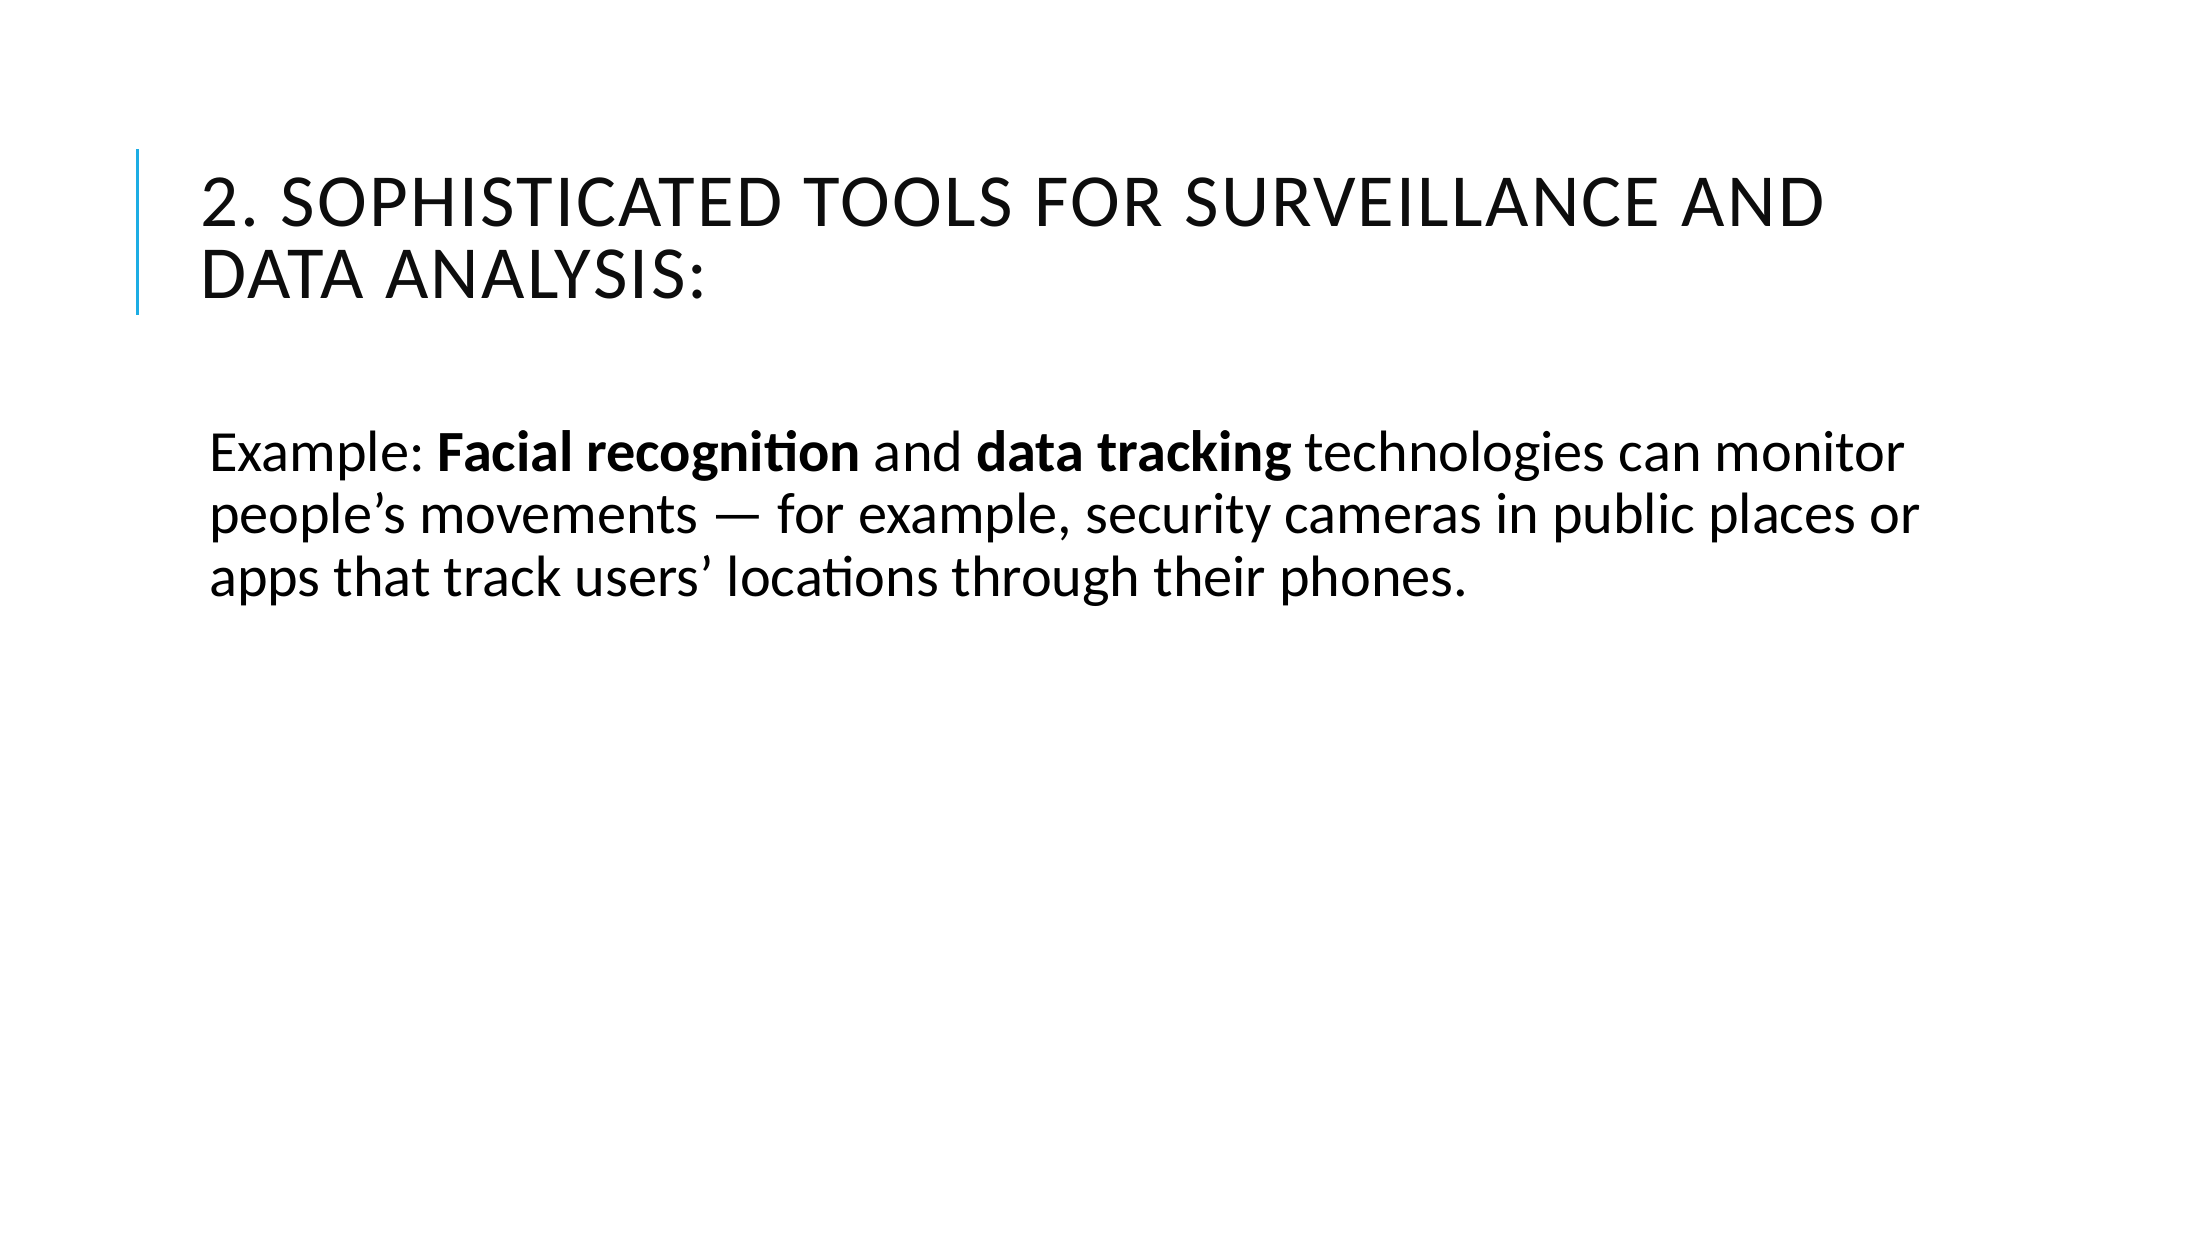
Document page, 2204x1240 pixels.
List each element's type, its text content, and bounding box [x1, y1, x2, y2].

title 2. Sophisticated tools for surveillance and data analysis: [185, 105, 1942, 377]
list Example: Facial recognition and data tracking technologies can monitor people’s movements — for example, security cameras in public places or apps that track users’ locations through their phones. [185, 413, 1942, 1141]
